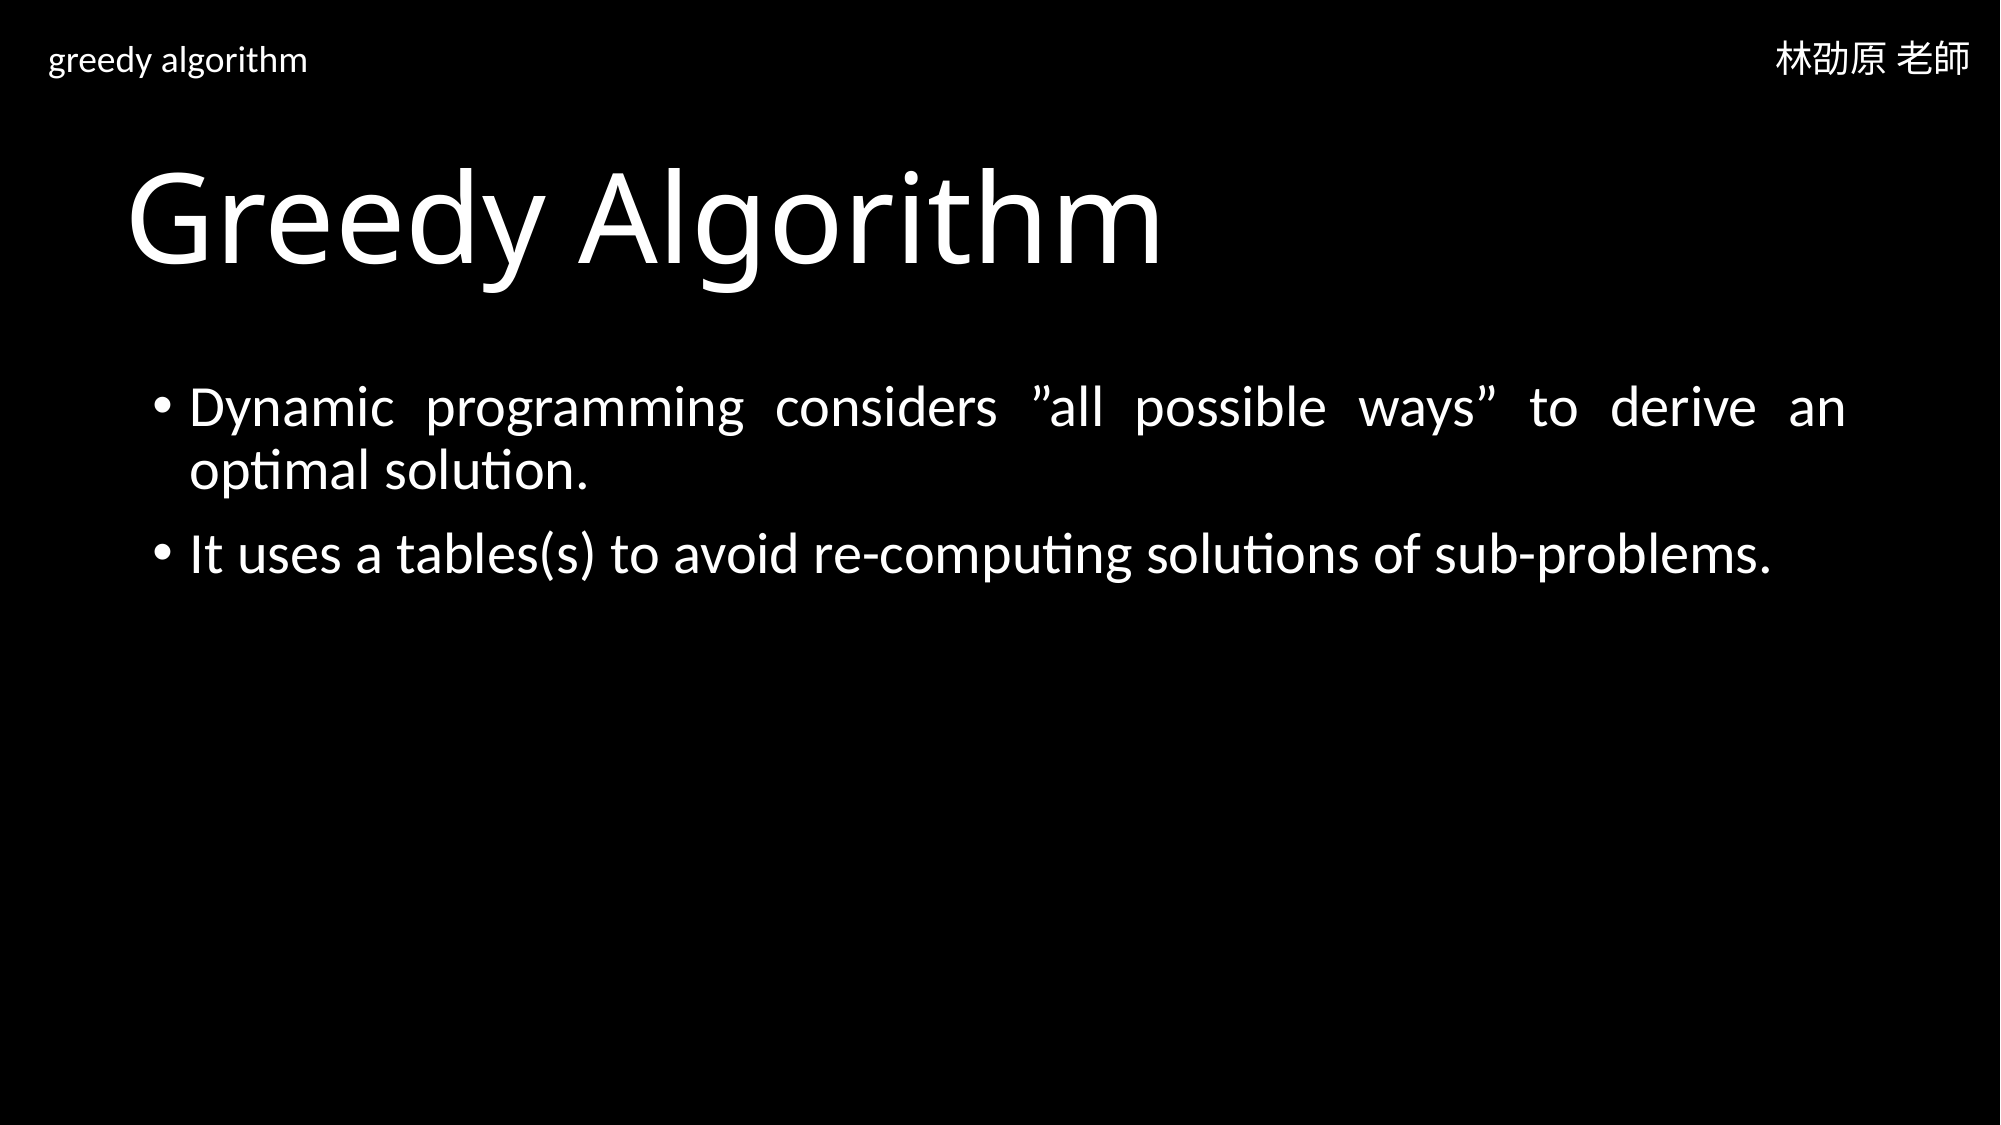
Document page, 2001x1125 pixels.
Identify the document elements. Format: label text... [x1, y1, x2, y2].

title Greedy Algorithm [109, 114, 1905, 333]
text_box 林劭原 老師 [1760, 27, 1987, 87]
text_box greedy algorithm [33, 27, 324, 87]
list Dynamic programming considers ”all possible ways” to derive an optimal solution. It uses a tables(s) to avoid re-computing solutions of sub-problems. [137, 368, 1863, 1028]
